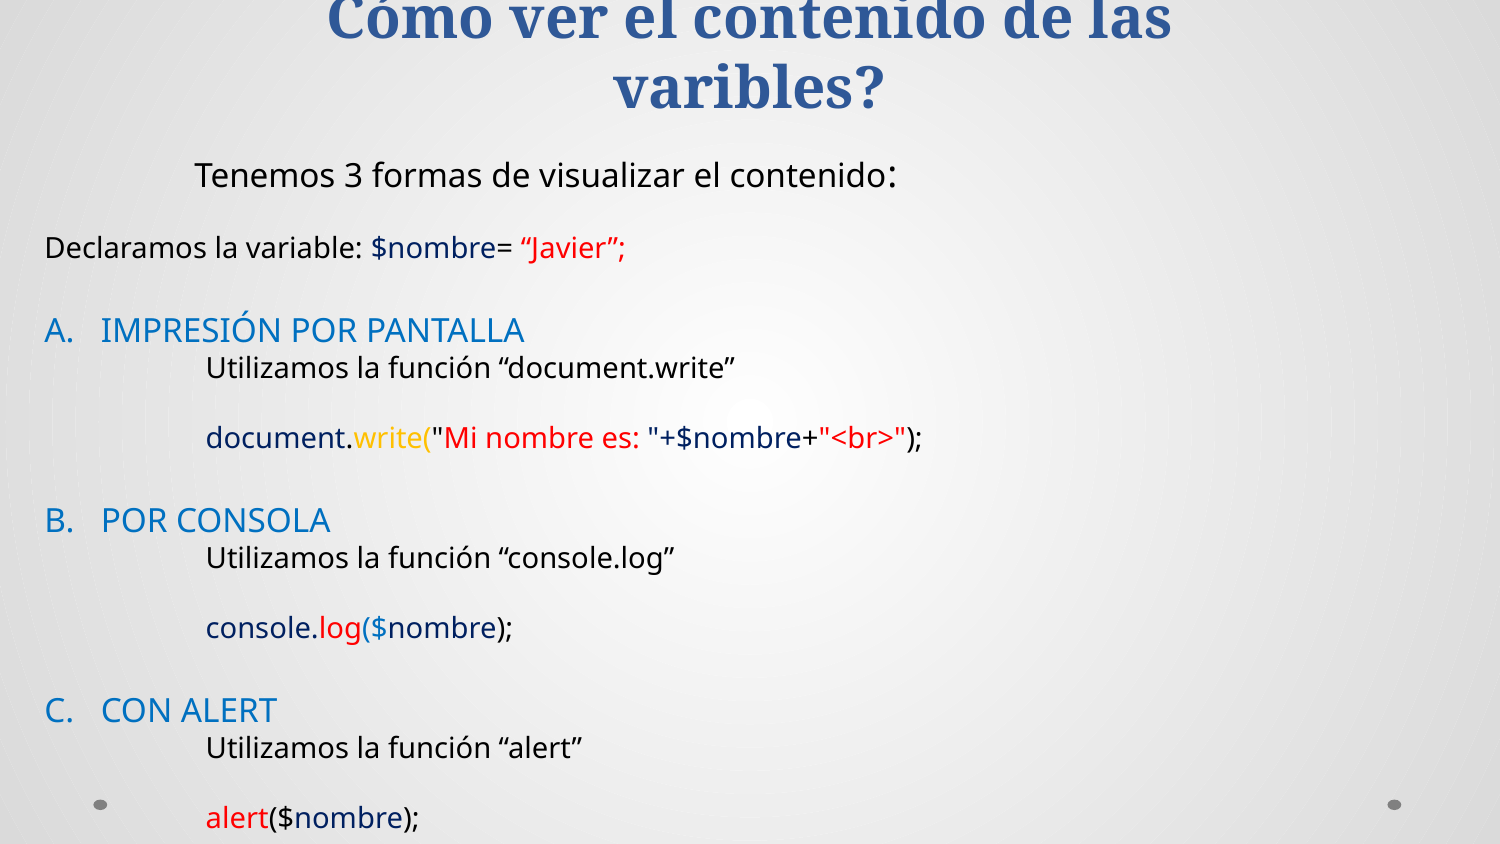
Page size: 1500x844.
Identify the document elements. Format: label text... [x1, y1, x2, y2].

text_box Cómo ver el contenido de las varibles? [177, 15, 1323, 134]
text_box Tenemos 3 formas de visualizar el contenido: Declaramos la variable: $nombre= “Javier”; IMPRESIÓN POR PANTALLA Utilizamos la función “document.write” document.write("Mi nombre es: "+$nombre+"<br>"); POR CONSOLA Utilizamos la función “console.log” console.log($nombre); CON ALERT Utilizamos la función “alert” alert($nombre); [29, 134, 1483, 824]
